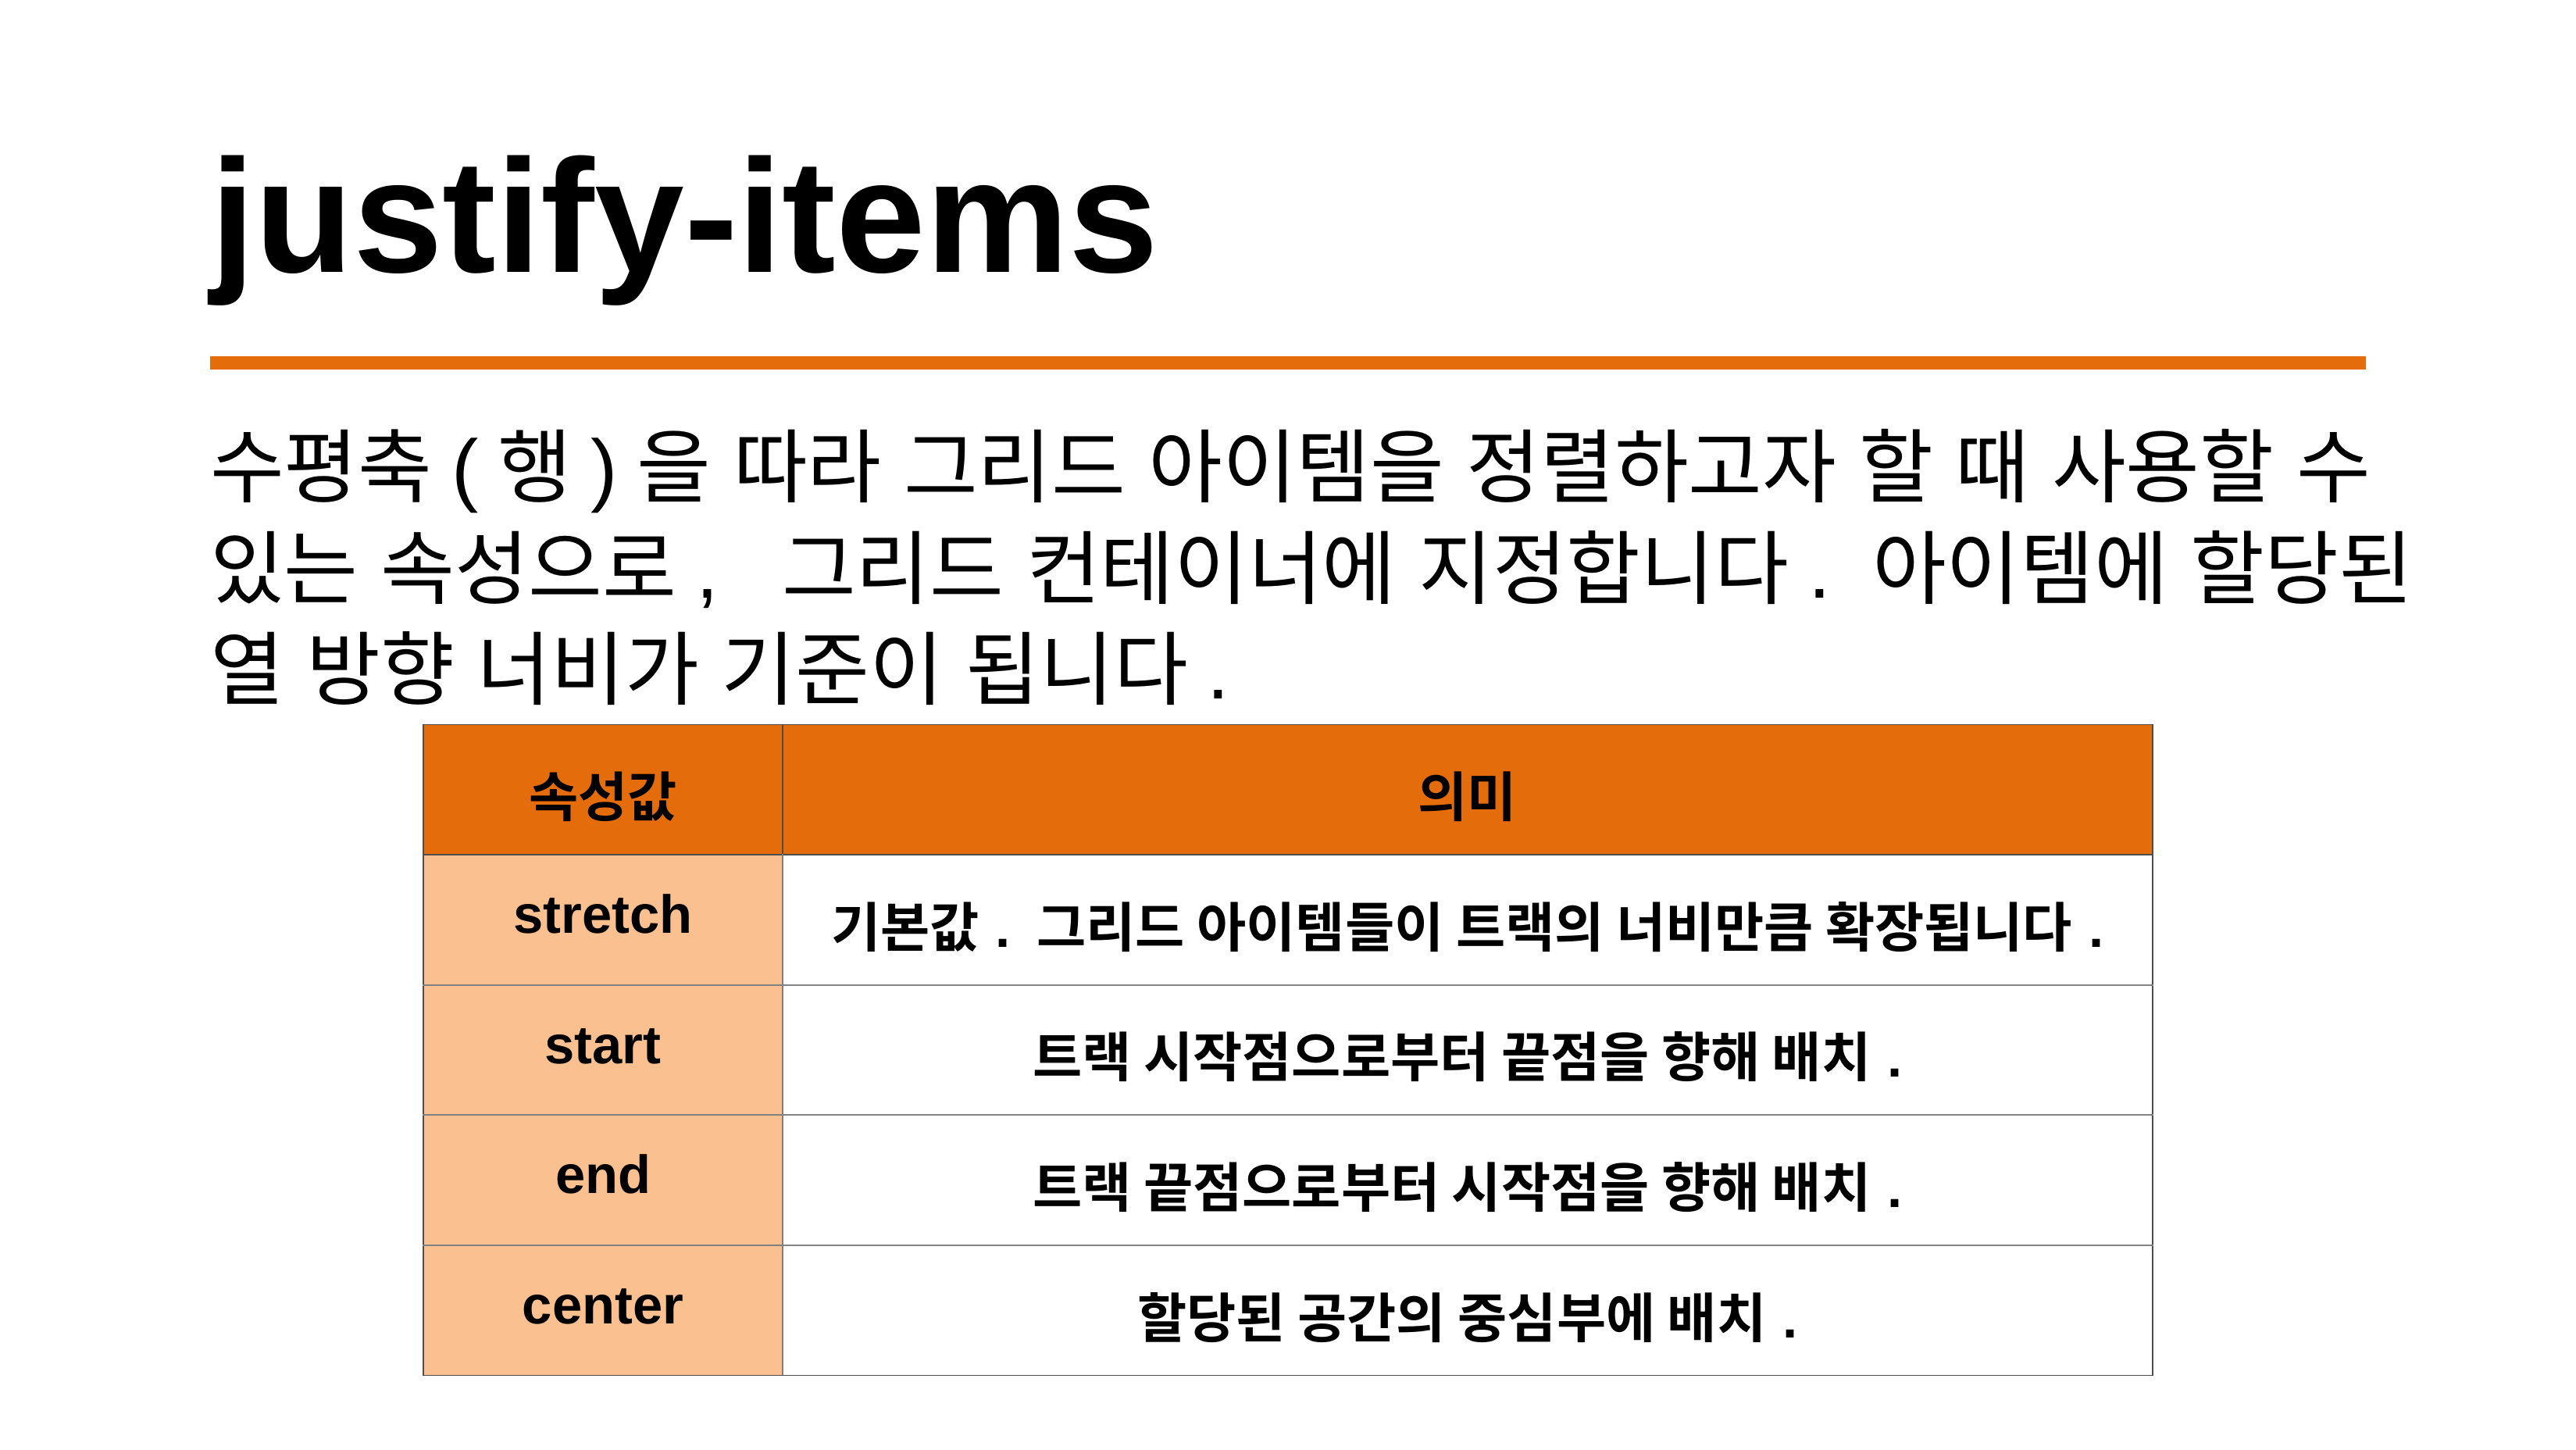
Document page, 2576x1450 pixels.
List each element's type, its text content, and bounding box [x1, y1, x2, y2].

table_cell center [424, 1246, 782, 1375]
table_cell stretch [424, 855, 782, 984]
table_cell start [424, 986, 782, 1114]
table_cell 할당된 공간의 중심부에 배치. [783, 1246, 2152, 1375]
table_header 속성값 [424, 725, 782, 854]
table_cell 트랙 시작점으로부터 끝점을 향해 배치. [783, 986, 2152, 1114]
table_header 의미 [783, 725, 2152, 854]
title justify-items [209, 109, 1718, 353]
table_cell end [424, 1116, 782, 1245]
table_cell 트랙 끝점으로부터 시작점을 향해 배치. [783, 1116, 2152, 1245]
list 수평축(행)을 따라 그리드 아이템을 정렬하고자 할 때 사용할 수 있는 속성으로, 그리드 컨테이너에 지정합니다. 아이템에 할당된 열 방향 너비가 기준이 됩니다. [209, 409, 2576, 1241]
table_cell 기본값. 그리드 아이템들이 트랙의 너비만큼 확장됩니다. [783, 855, 2152, 984]
